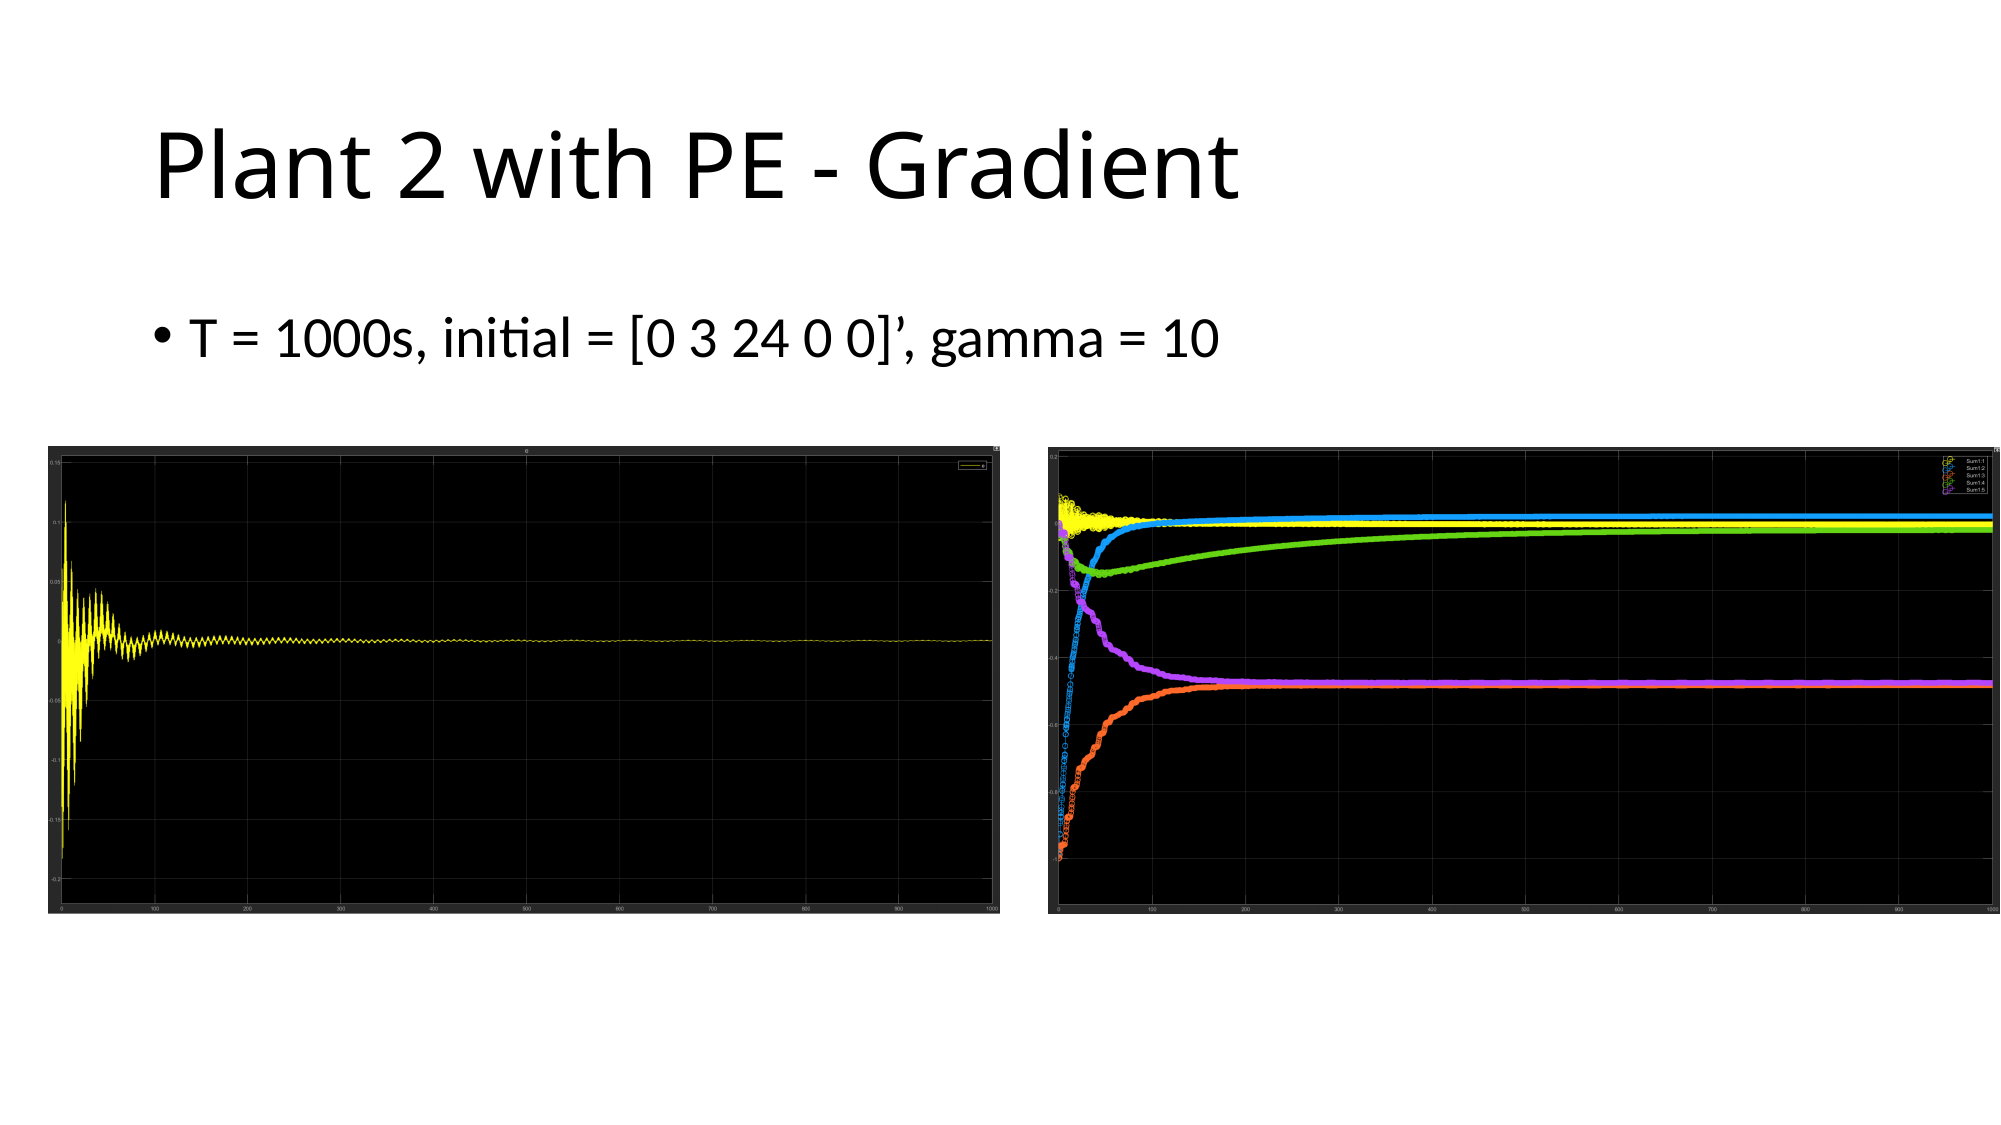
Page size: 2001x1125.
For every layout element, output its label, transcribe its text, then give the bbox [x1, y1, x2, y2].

list T = 1000s, initial = [0 3 24 0 0]’, gamma = 10 [137, 299, 1863, 1014]
picture [1048, 447, 2000, 915]
title Plant 2 with PE - Gradient [137, 59, 1863, 278]
picture [48, 446, 1000, 915]
